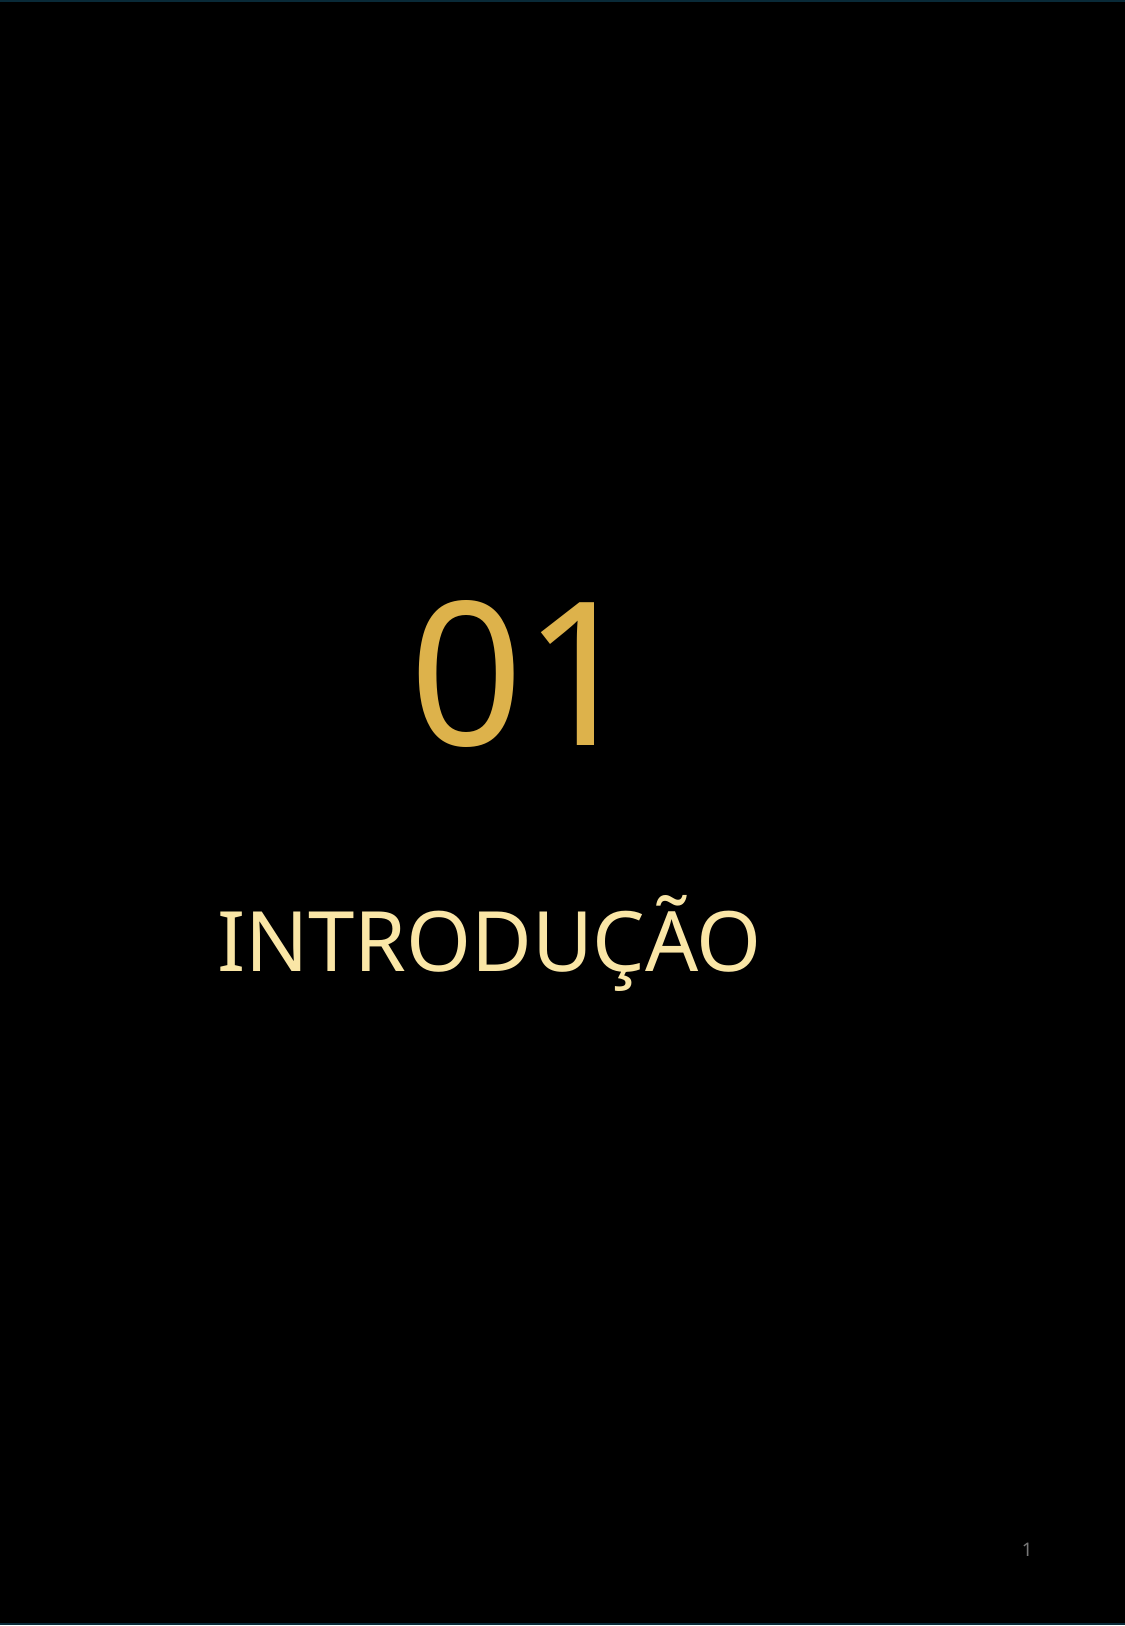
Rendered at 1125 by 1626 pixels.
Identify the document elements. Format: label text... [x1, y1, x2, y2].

text_box 01 [394, 564, 780, 797]
title INTRODUÇÃO [202, 828, 923, 1061]
slide_number 1 [794, 1506, 1048, 1593]
text_box [0, 0, 1125, 1625]
